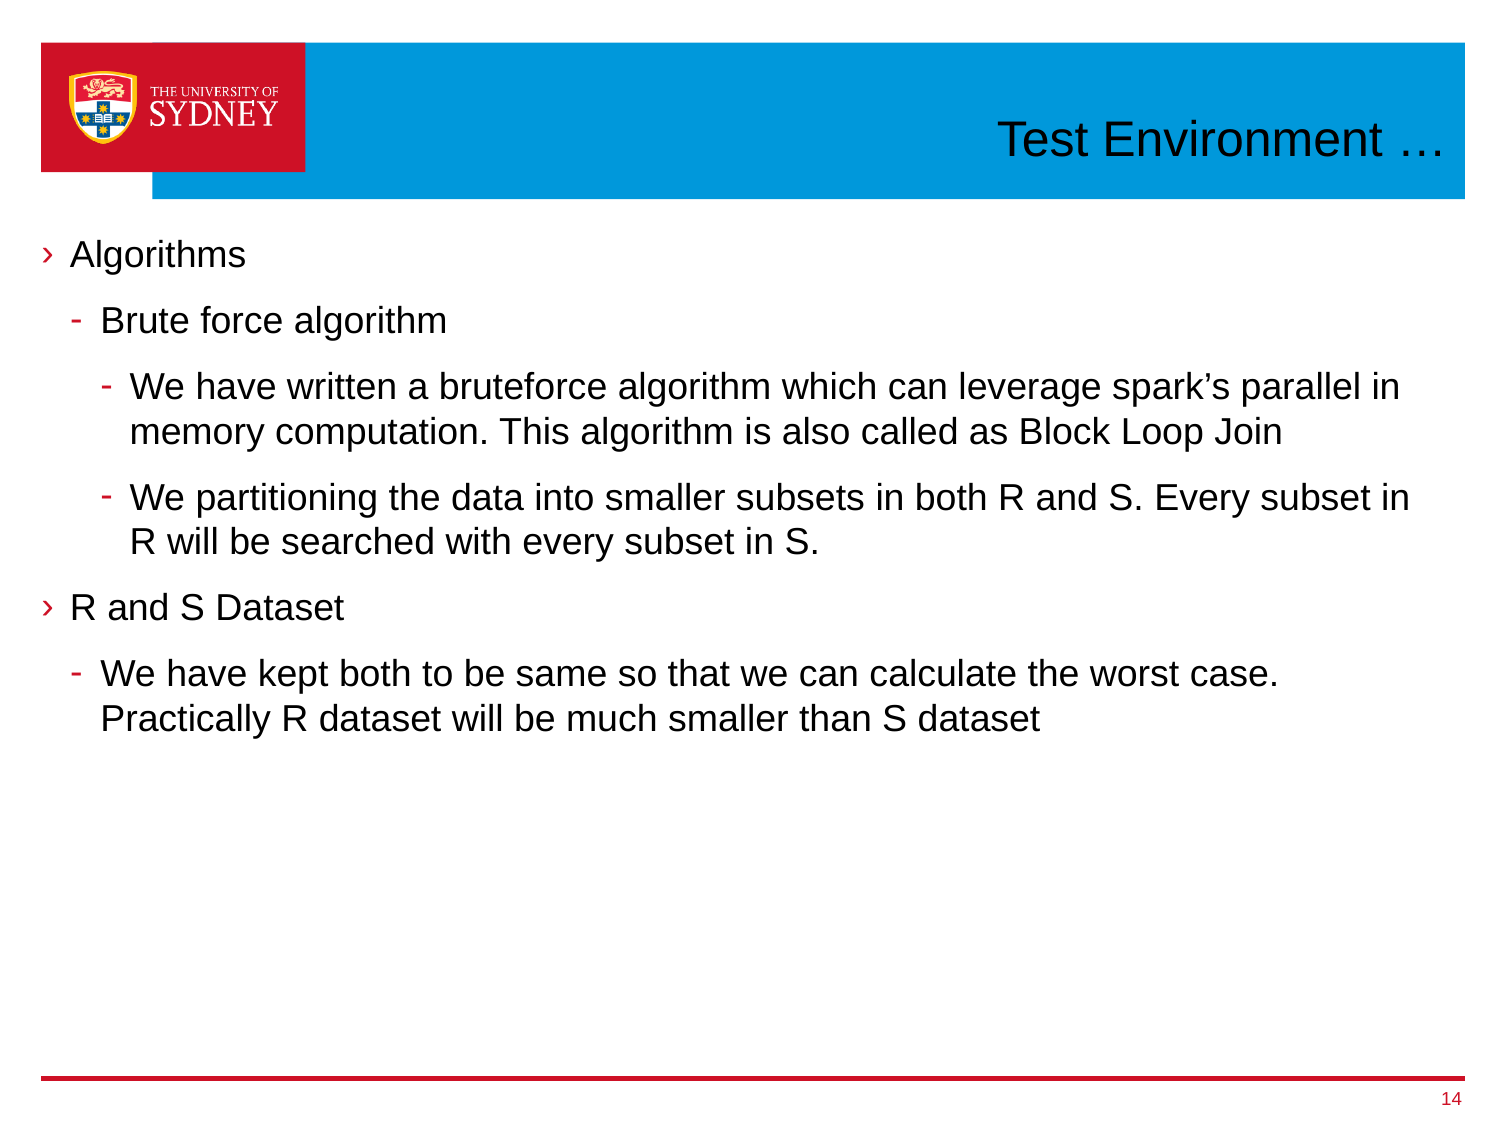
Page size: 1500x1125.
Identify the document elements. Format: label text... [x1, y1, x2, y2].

picture [69, 71, 278, 144]
slide_number 14 [1421, 1080, 1463, 1116]
title Test Environment … [306, 70, 1463, 175]
list Algorithms Brute force algorithm We have written a bruteforce algorithm which can leverage spark’s parallel in memory computation. This algorithm is also called as Block Loop Join We partitioning the data into smaller subsets in both R and S. Every subset in R will be searched with every subset in S. R and S Dataset We have kept both to be same so that we can calculate the worst case. Practically R dataset will be much smaller than S dataset [40, 222, 1463, 1059]
